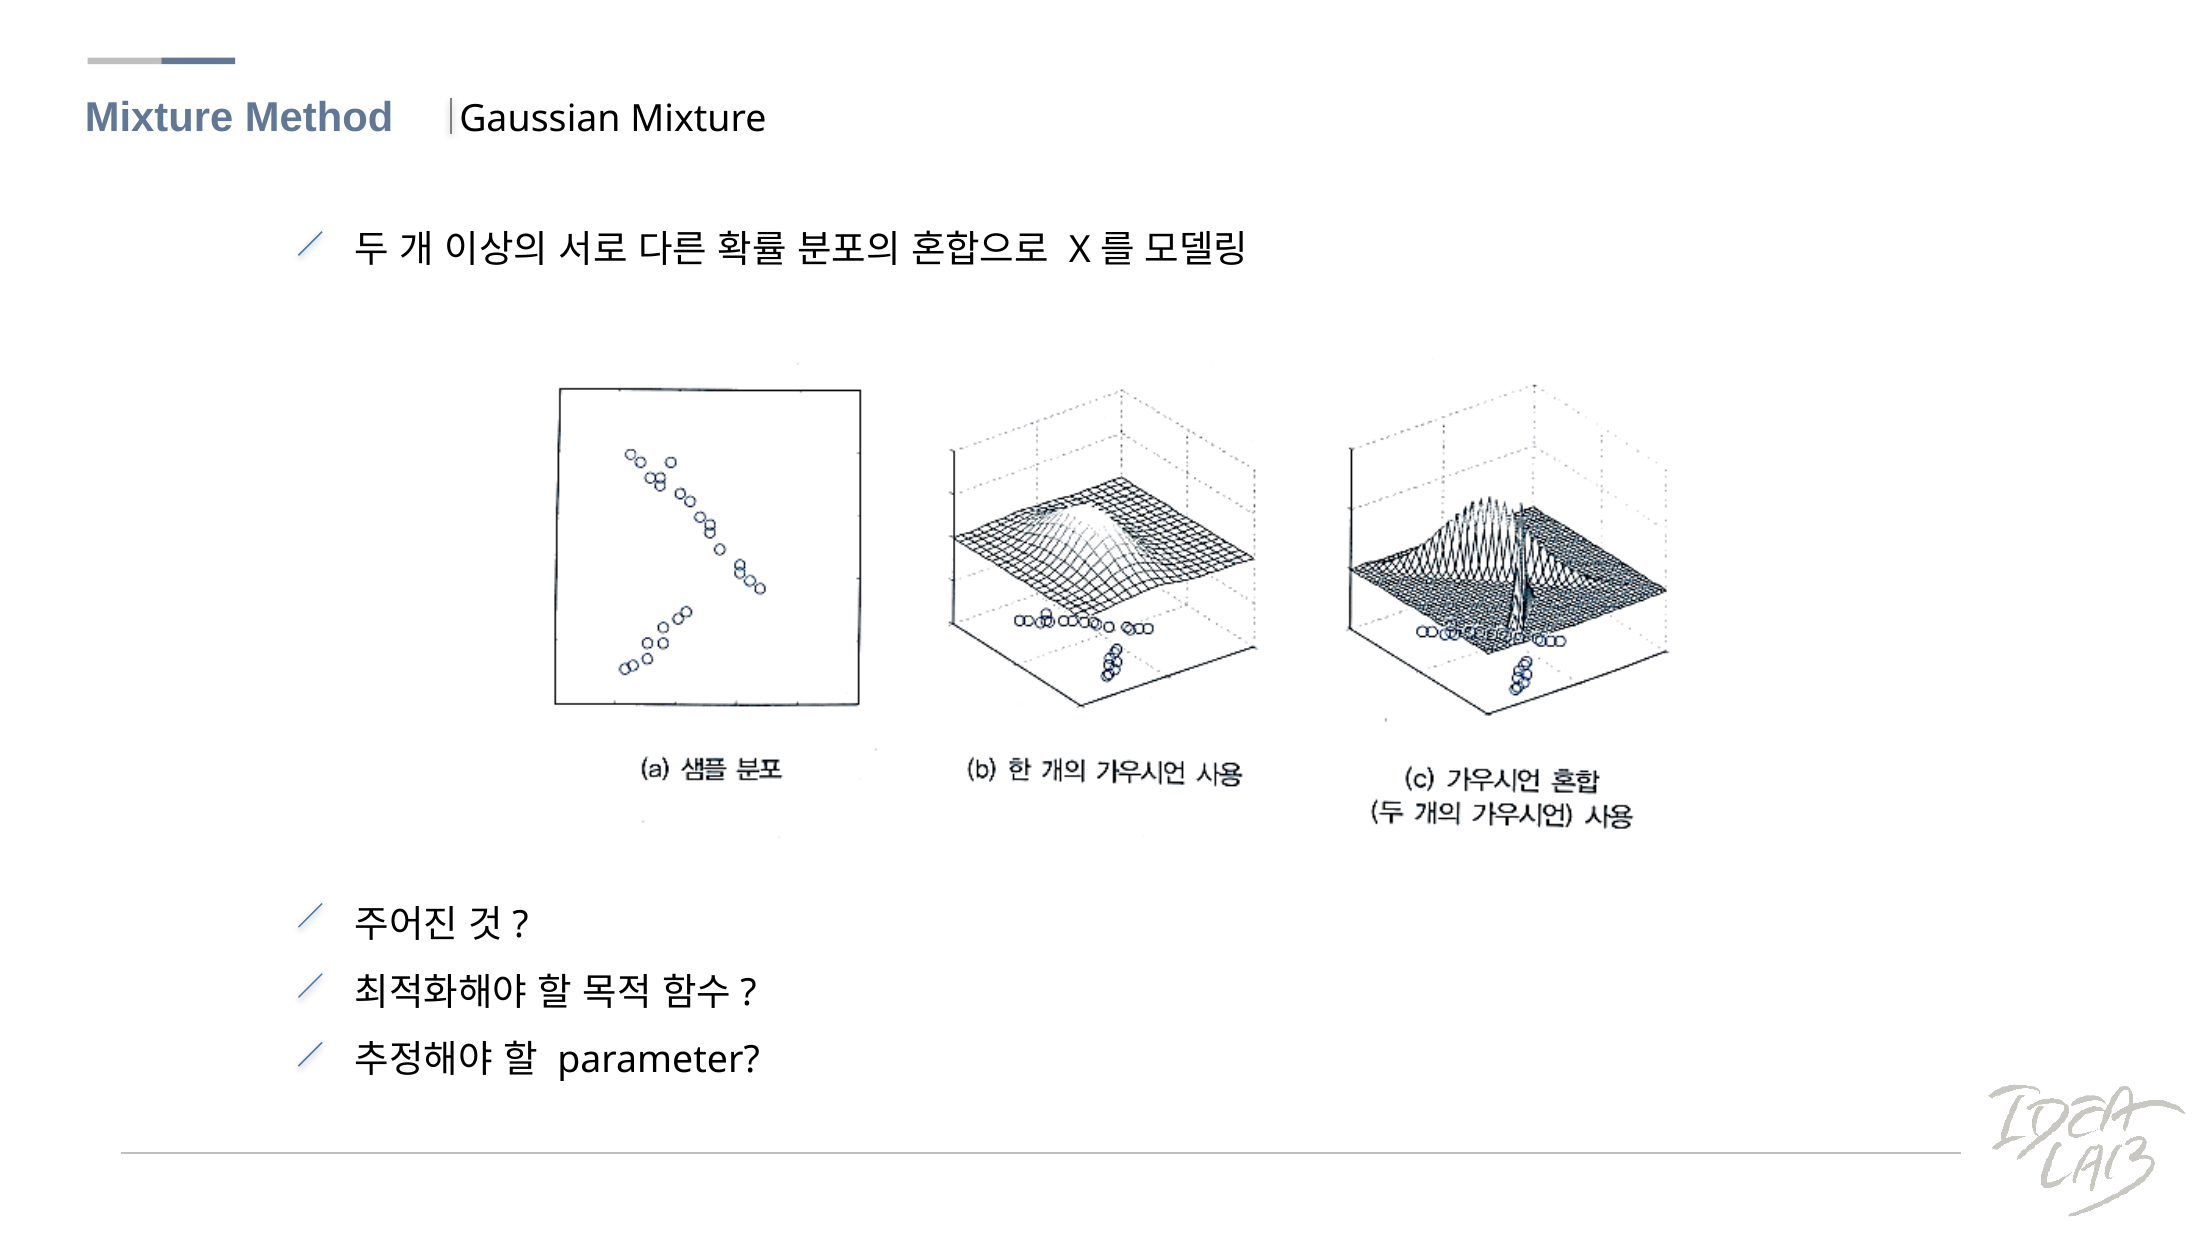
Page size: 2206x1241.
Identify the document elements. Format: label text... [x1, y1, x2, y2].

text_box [298, 231, 323, 256]
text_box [298, 973, 323, 998]
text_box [298, 1042, 323, 1067]
text_box Gaussian Mixture [444, 86, 782, 147]
picture [525, 357, 1681, 843]
text_box Mixture Method [70, 82, 903, 147]
text_box 두 개 이상의 서로 다른 확률 분포의 혼합으로 X를 모델링 주어진 것? 최적화해야 할 목적 함수? 추정해야 할 parameter? [340, 195, 1991, 1088]
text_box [298, 903, 323, 928]
